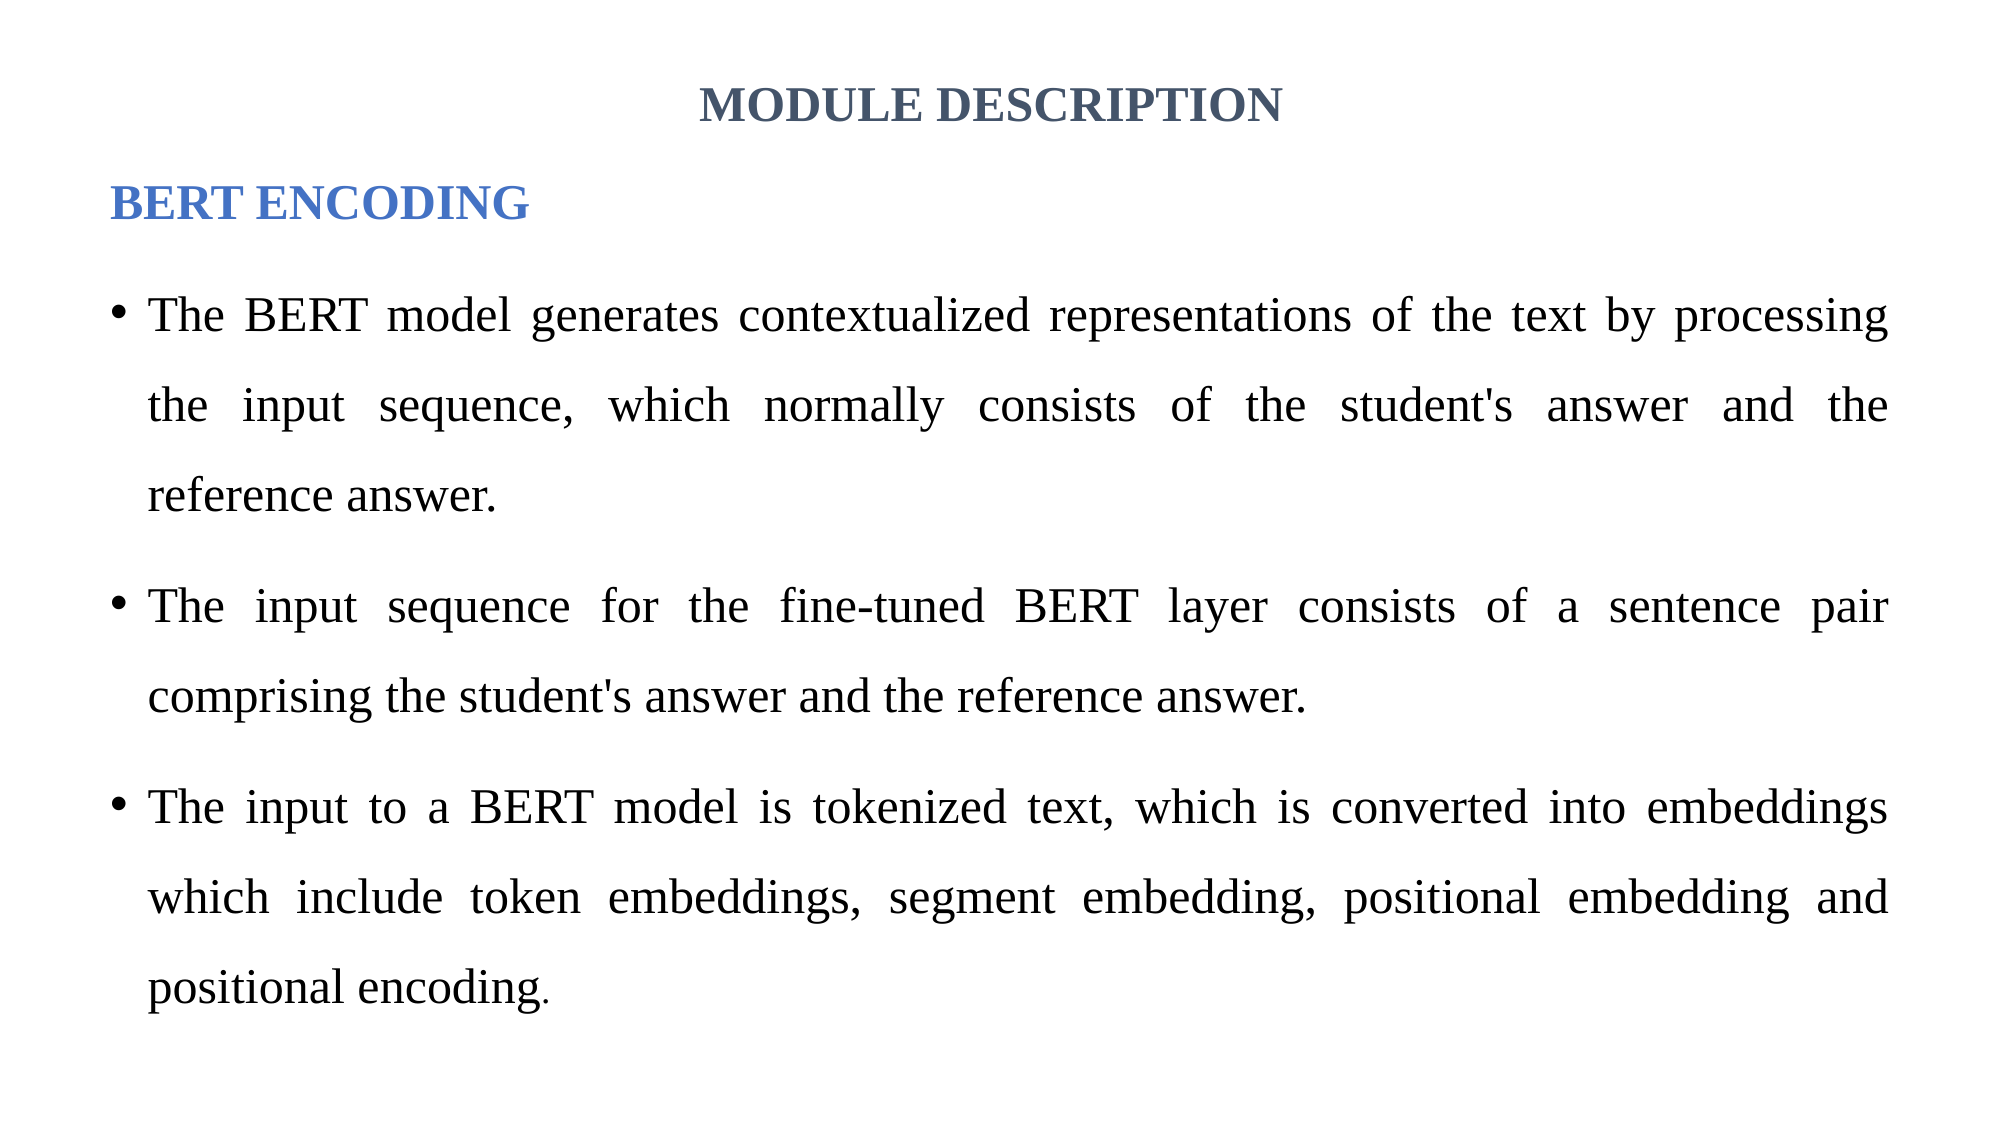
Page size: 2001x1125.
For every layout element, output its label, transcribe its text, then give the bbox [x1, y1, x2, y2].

list BERT ENCODING The BERT model generates contextualized representations of the text by processing the input sequence, which normally consists of the student's answer and the reference answer. The input sequence for the fine-tuned BERT layer consists of a sentence pair comprising the student's answer and the reference answer. The input to a BERT model is tokenized text, which is converted into embeddings which include token embeddings, segment embedding, positional embedding and positional encoding. [94, 169, 1906, 1034]
title MODULE DESCRIPTION [209, 0, 1935, 201]
